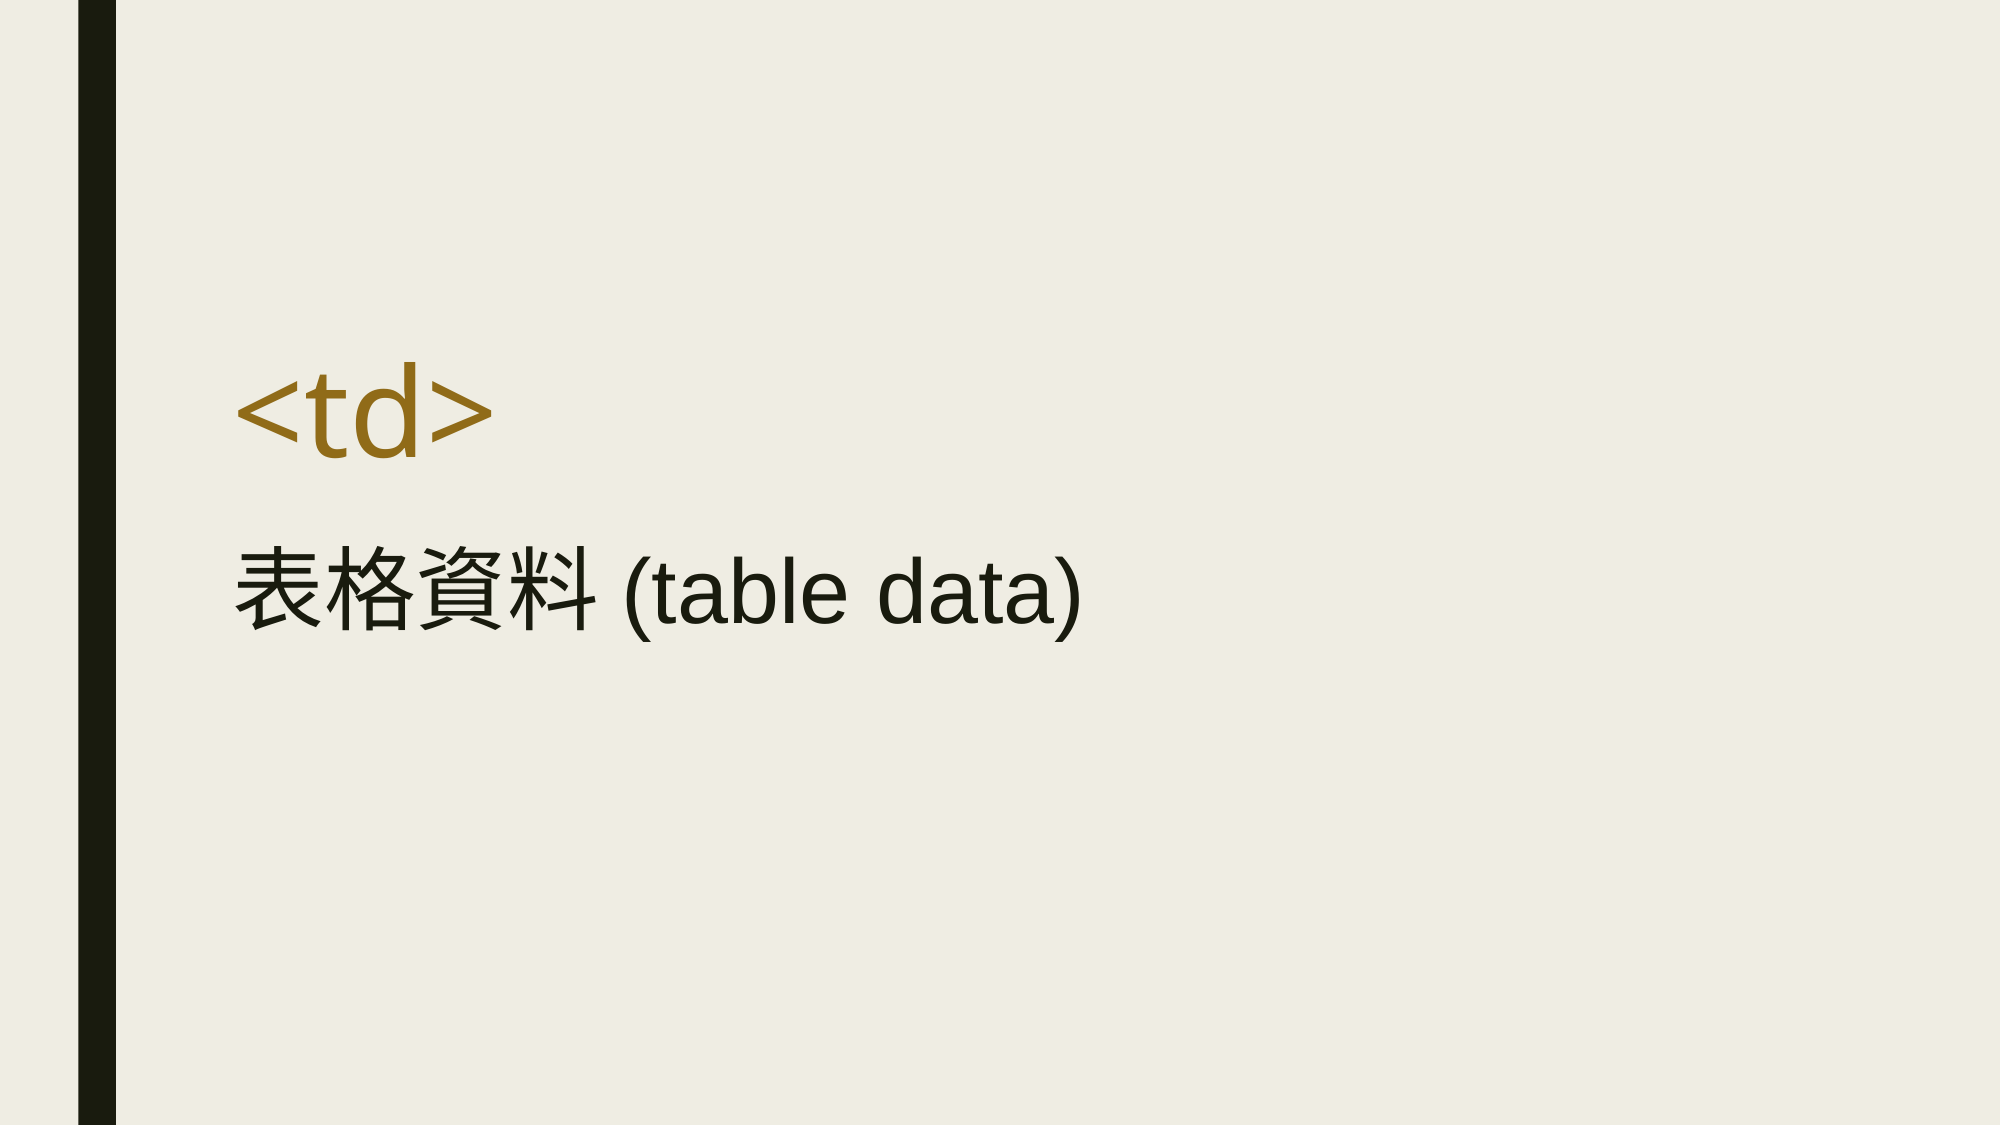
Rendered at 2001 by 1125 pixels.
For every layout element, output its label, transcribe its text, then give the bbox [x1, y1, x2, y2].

title 表格資料(table data) [225, 537, 1800, 938]
text_box <td> [225, 325, 886, 482]
